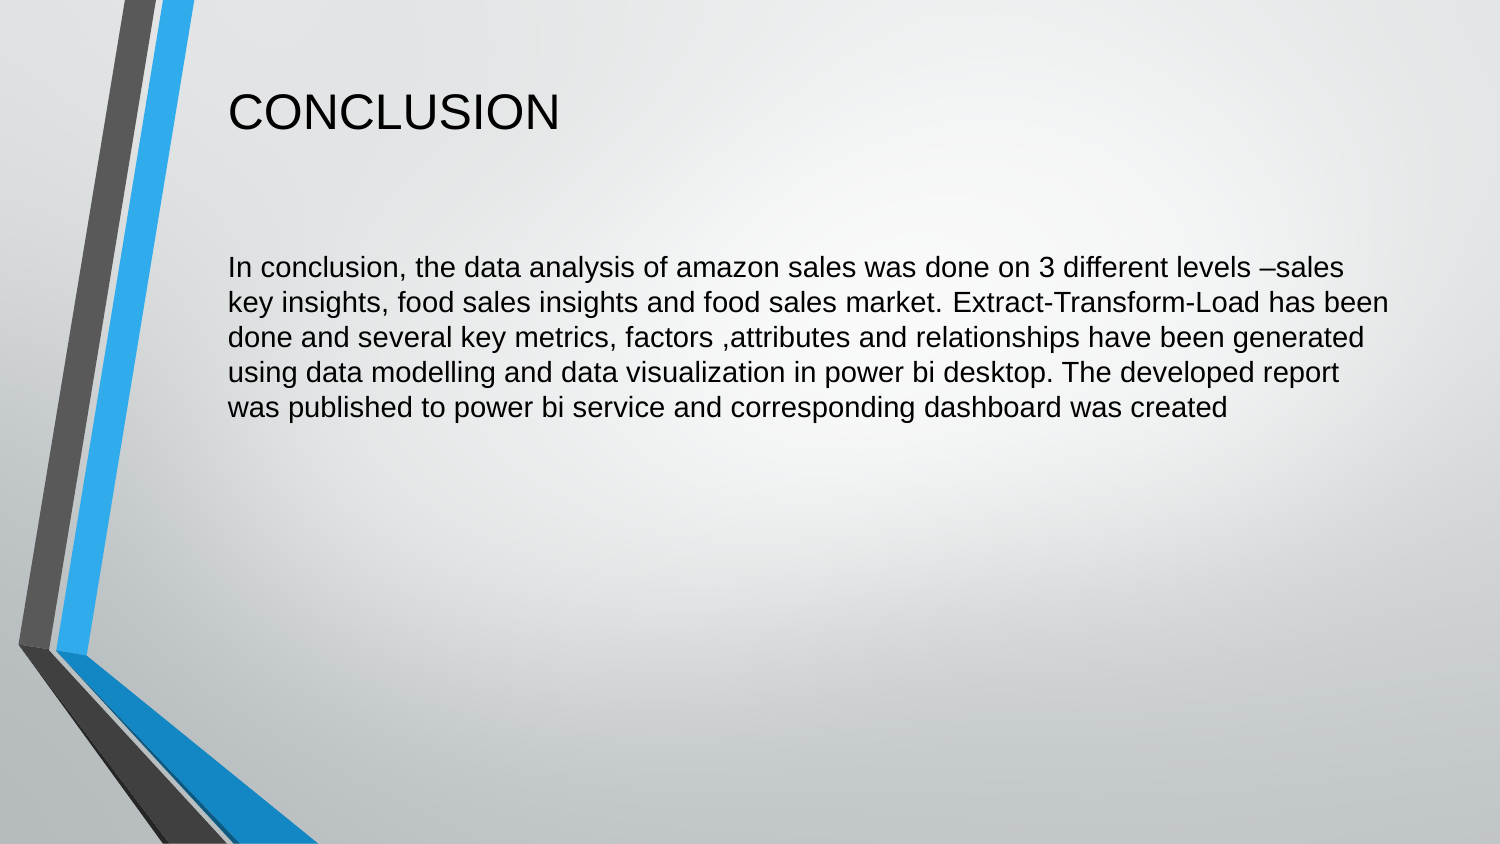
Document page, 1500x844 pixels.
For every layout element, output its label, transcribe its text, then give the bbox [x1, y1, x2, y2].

list In conclusion, the data analysis of amazon sales was done on 3 different levels –sales key insights, food sales insights and food sales market. Extract-Transform-Load has been done and several key metrics, factors ,attributes and relationships have been generated using data modelling and data visualization in power bi desktop. The developed report was published to power bi service and corresponding dashboard was created [212, 197, 1408, 676]
title CONCLUSION [212, 64, 1368, 197]
